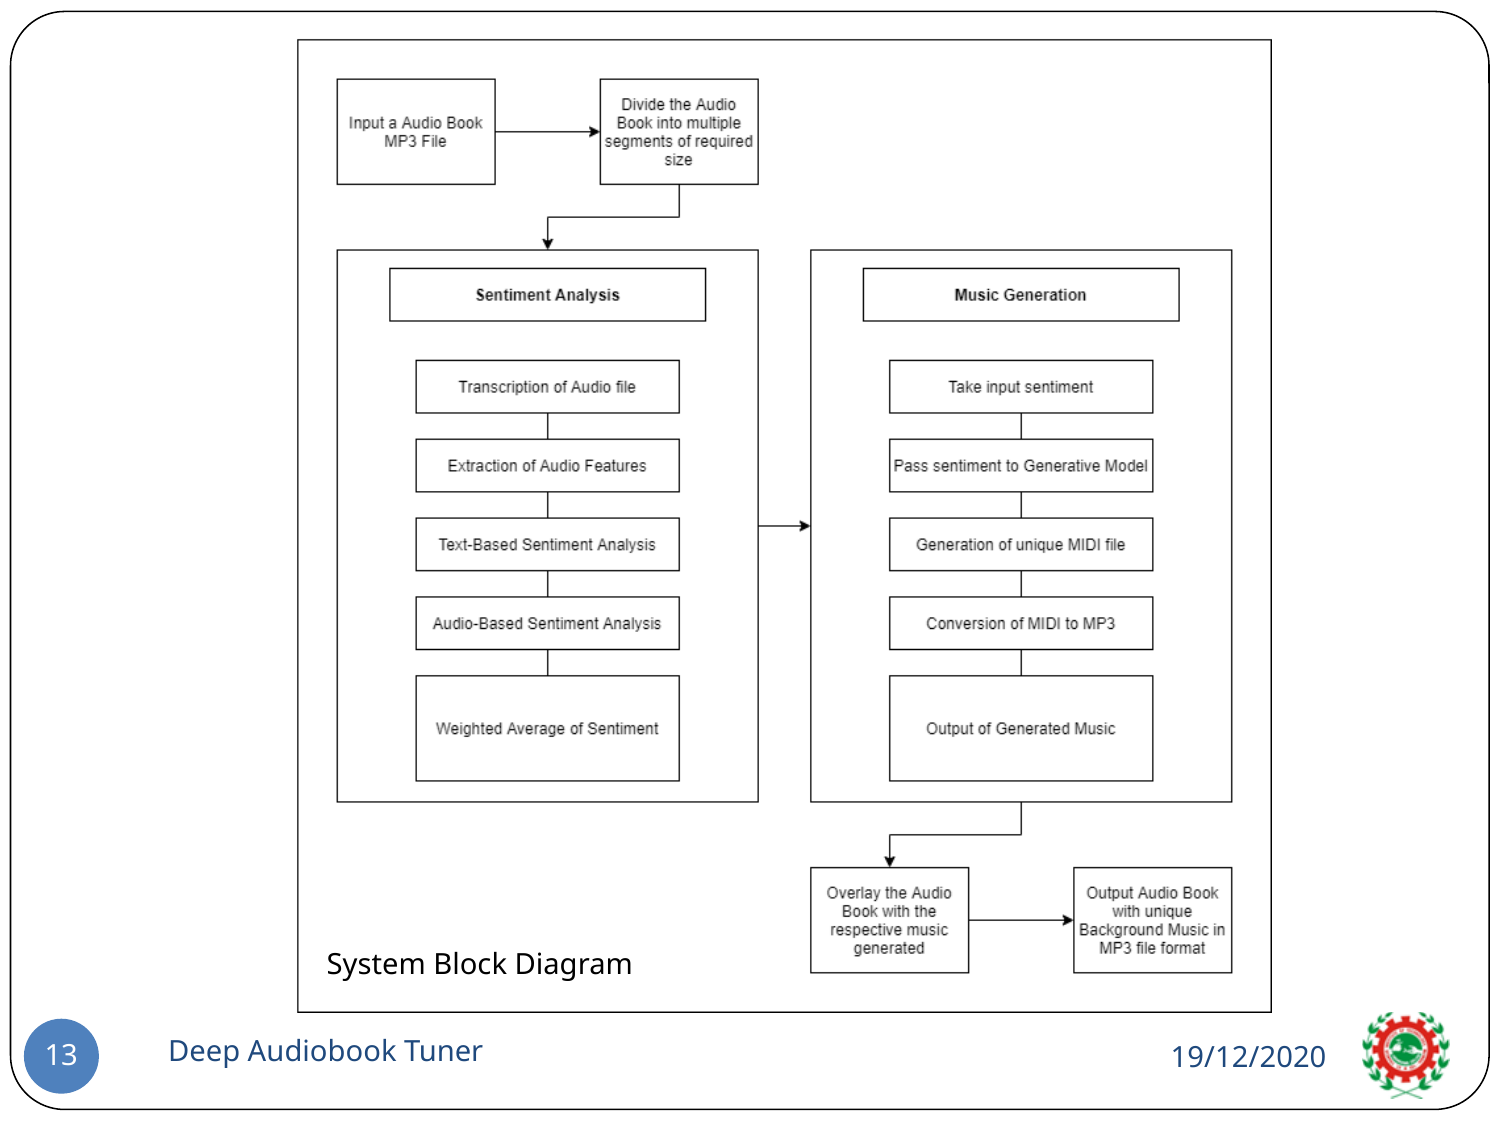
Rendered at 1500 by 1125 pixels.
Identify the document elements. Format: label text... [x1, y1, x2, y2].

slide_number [1029, 1017, 1342, 1096]
slide_number ‹#› [23, 1018, 99, 1094]
picture [270, 12, 1273, 1013]
footer Deep Audiobook Tuner [153, 1012, 804, 1088]
picture [1362, 1012, 1451, 1099]
